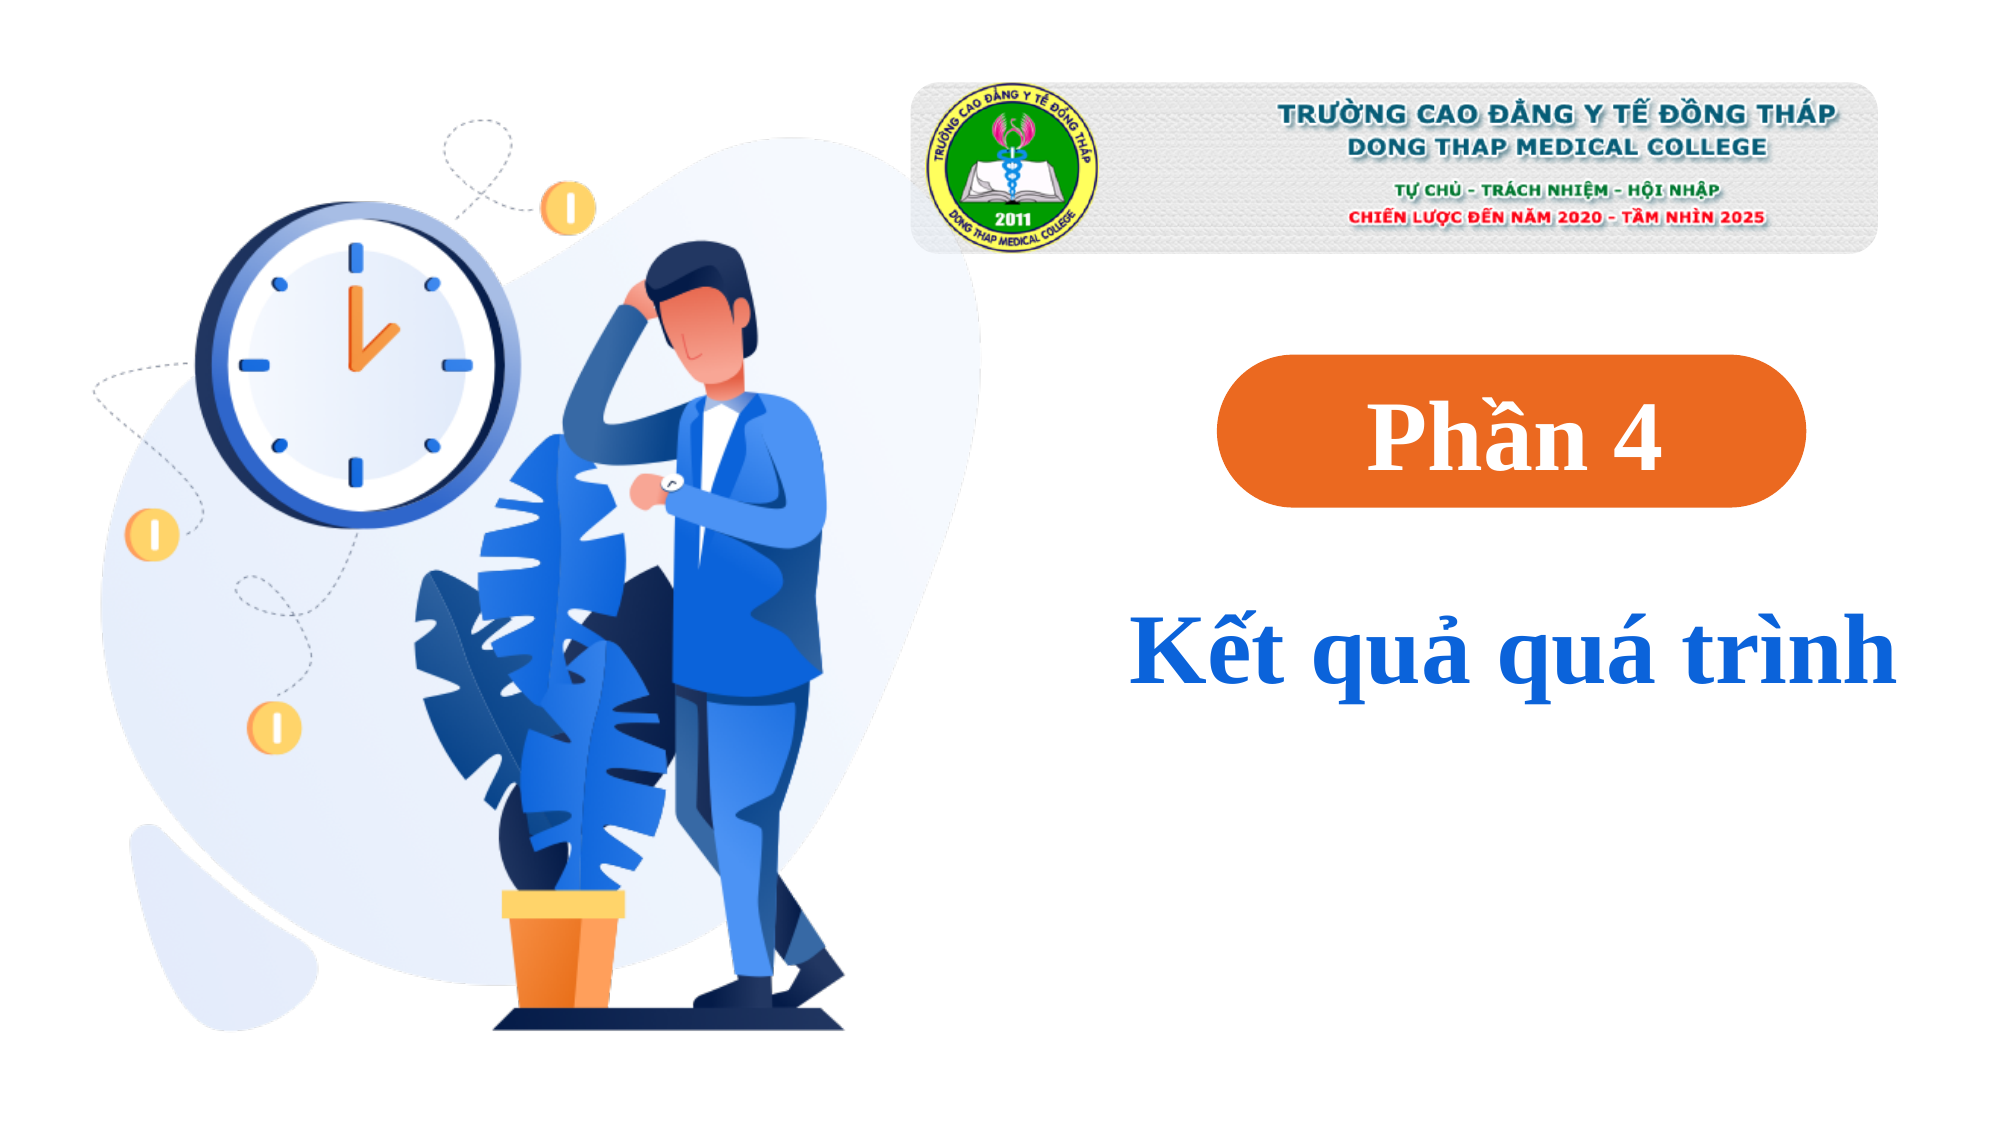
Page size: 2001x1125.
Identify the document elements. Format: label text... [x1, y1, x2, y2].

text_box Phần 4 [1351, 362, 1679, 498]
text_box [1215, 353, 1808, 509]
picture [0, 82, 1878, 1069]
text_box Kết quả quá trình [1114, 575, 1914, 711]
